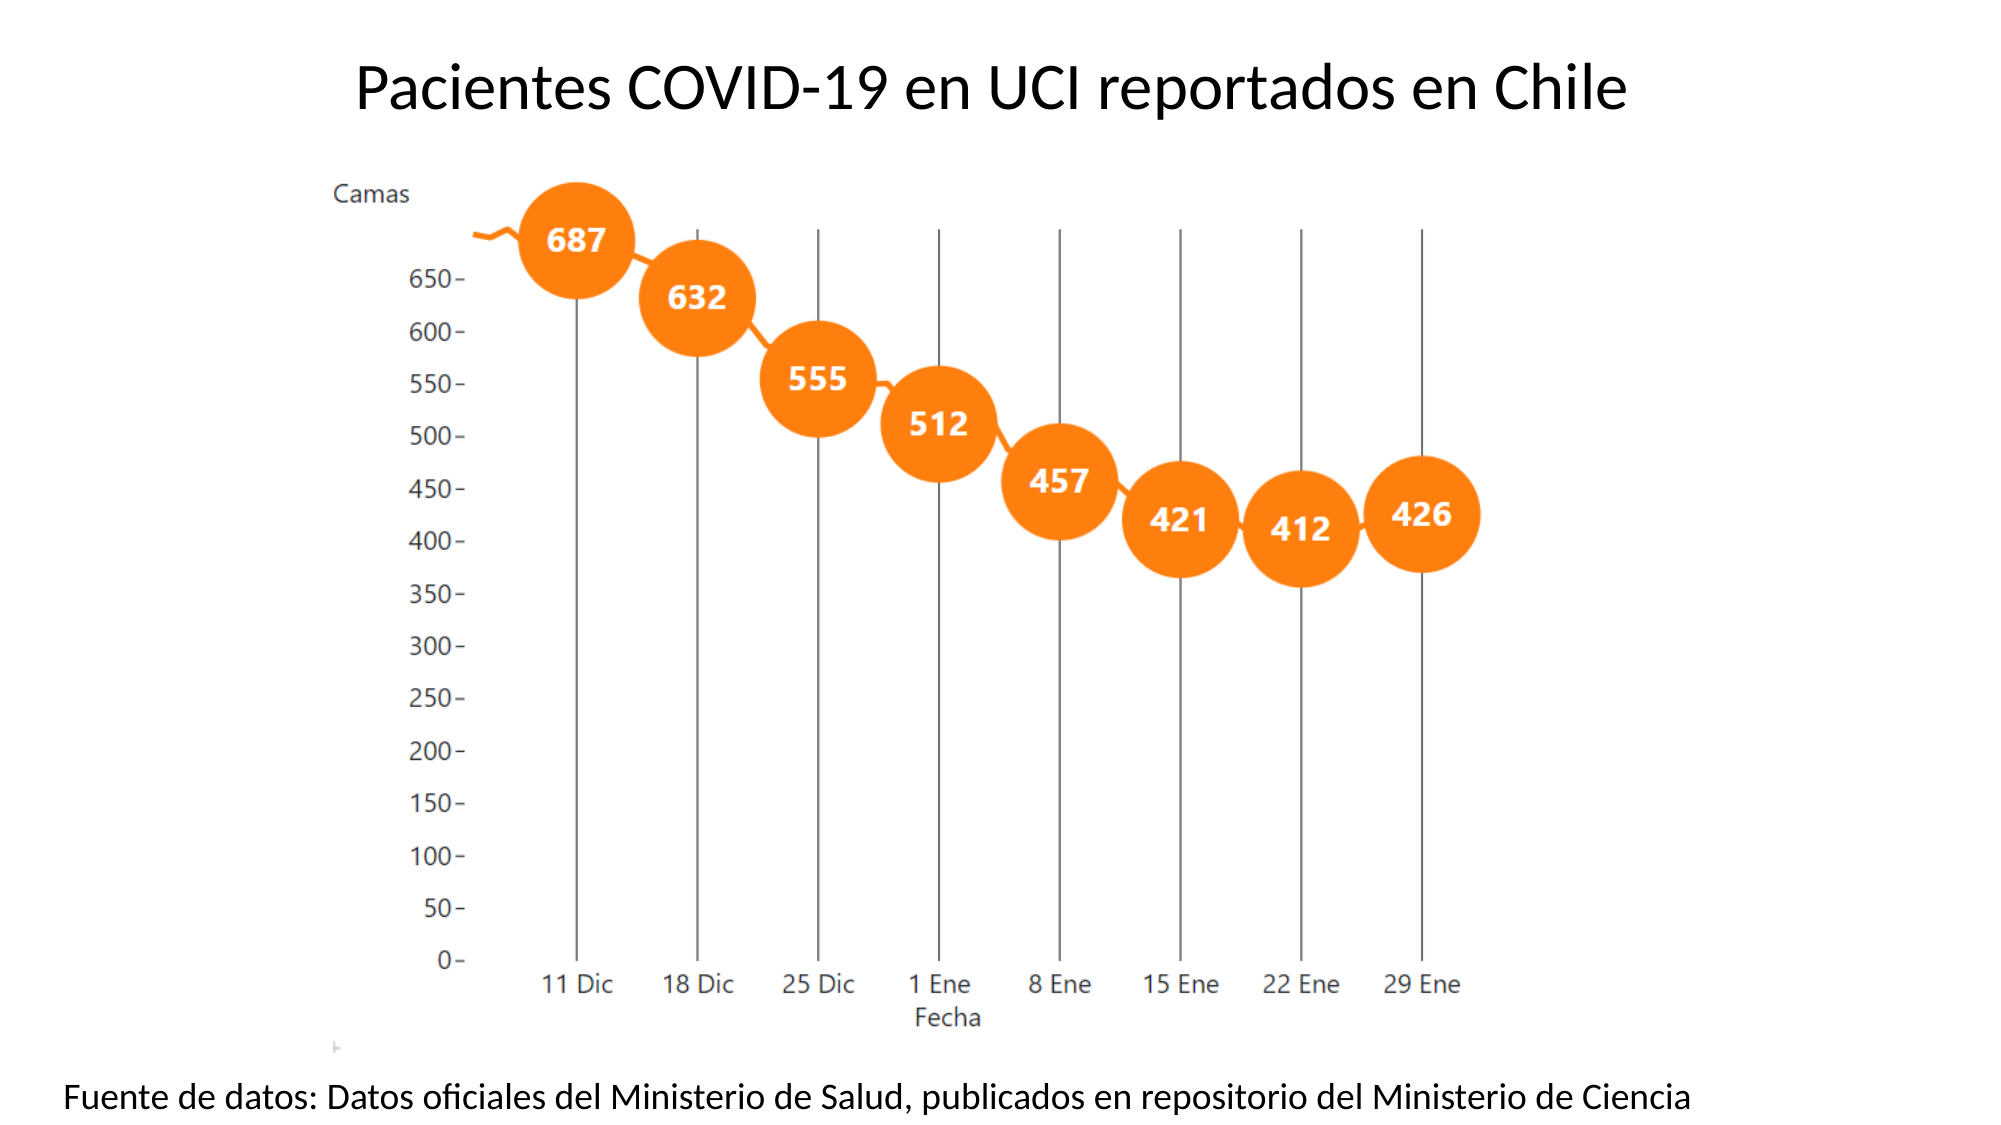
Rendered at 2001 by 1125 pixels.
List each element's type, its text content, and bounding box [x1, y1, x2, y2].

picture [333, 151, 1536, 1053]
text_box Pacientes COVID-19 en UCI reportados en Chile [340, 35, 1660, 130]
